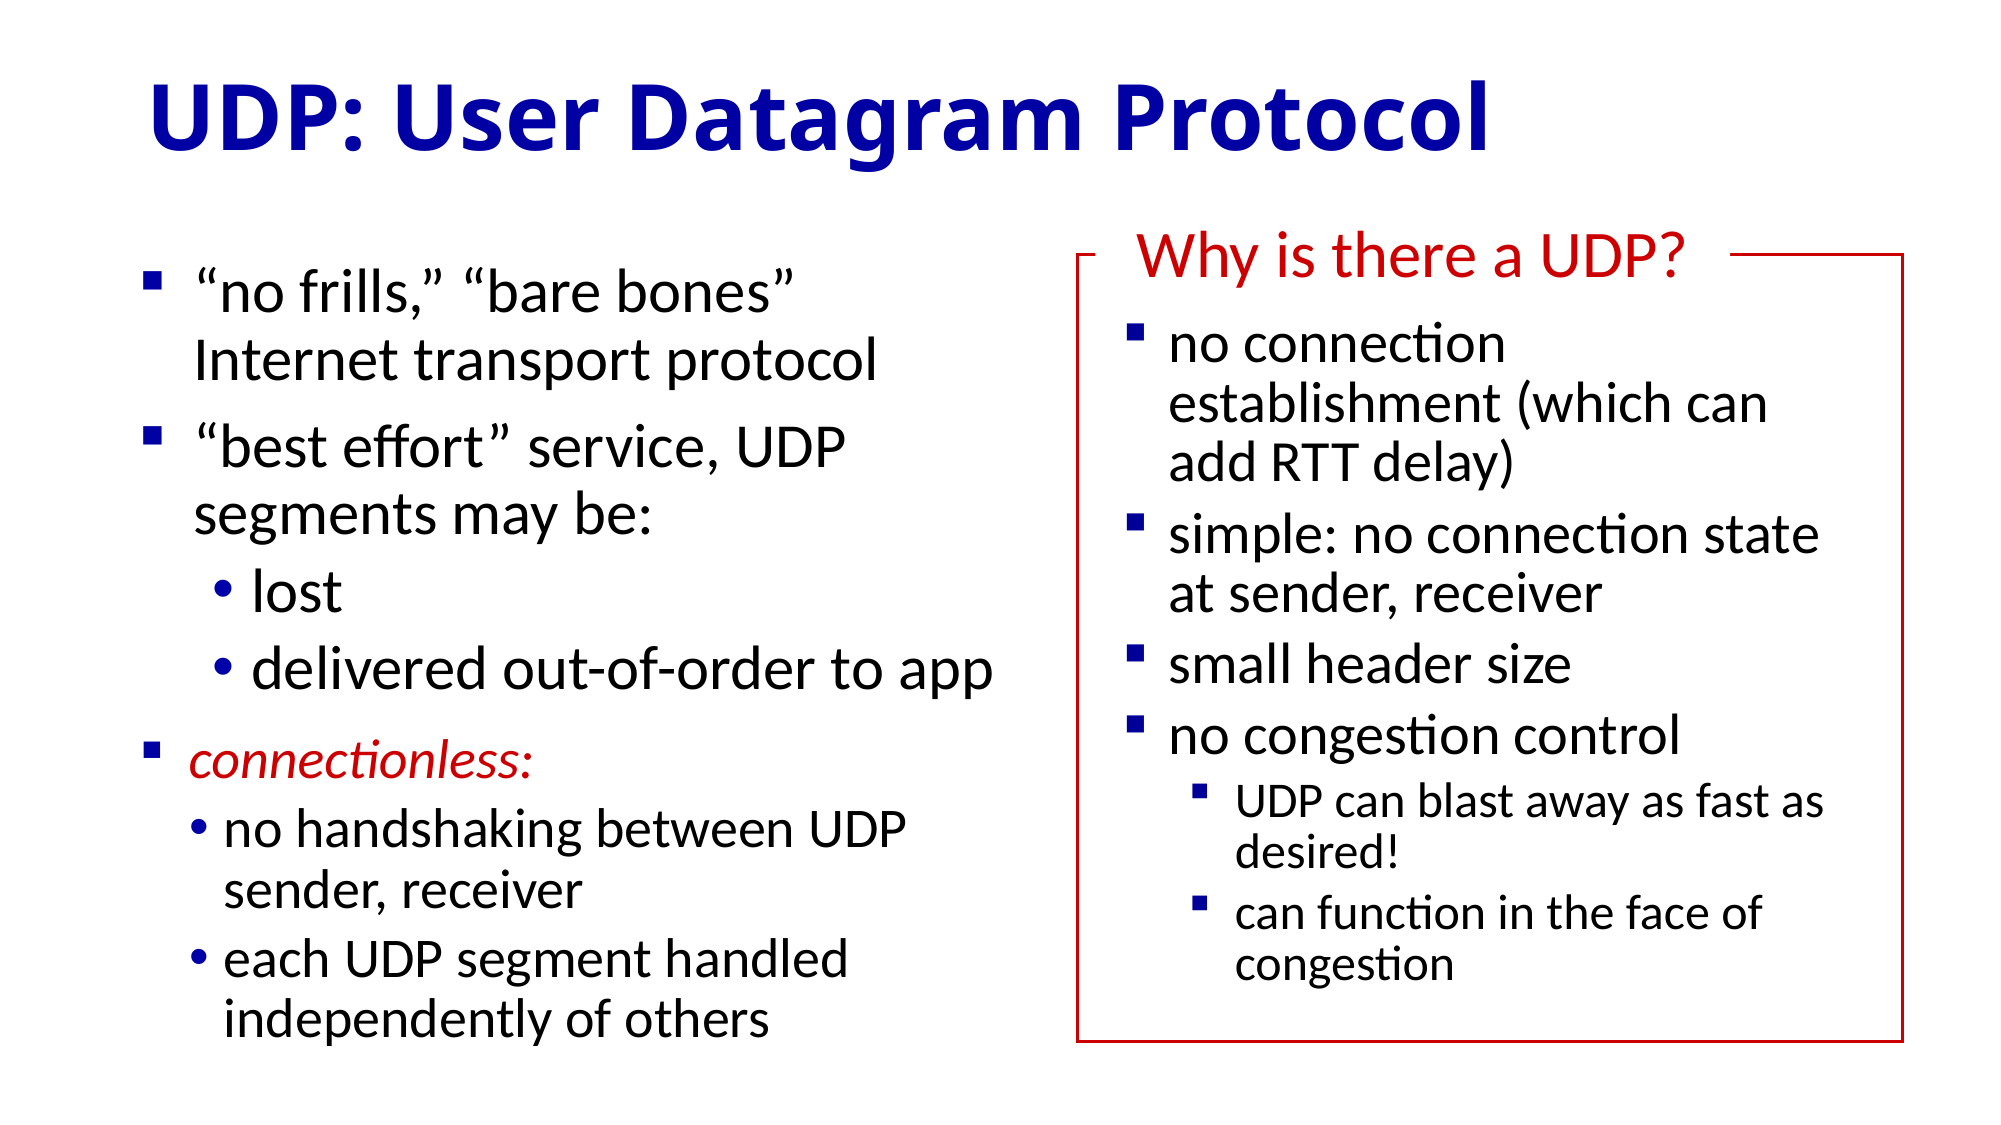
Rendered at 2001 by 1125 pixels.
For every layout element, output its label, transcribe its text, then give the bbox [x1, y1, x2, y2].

text_box “no frills,” “bare bones” Internet transport protocol “best effort” service, UDP segments may be: lost delivered out-of-order to app [101, 250, 1012, 731]
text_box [1077, 219, 1903, 1042]
text_box connectionless: no handshaking between UDP sender, receiver each UDP segment handled independently of others [105, 722, 1016, 1061]
title UDP: User Datagram Protocol [131, 47, 1952, 195]
